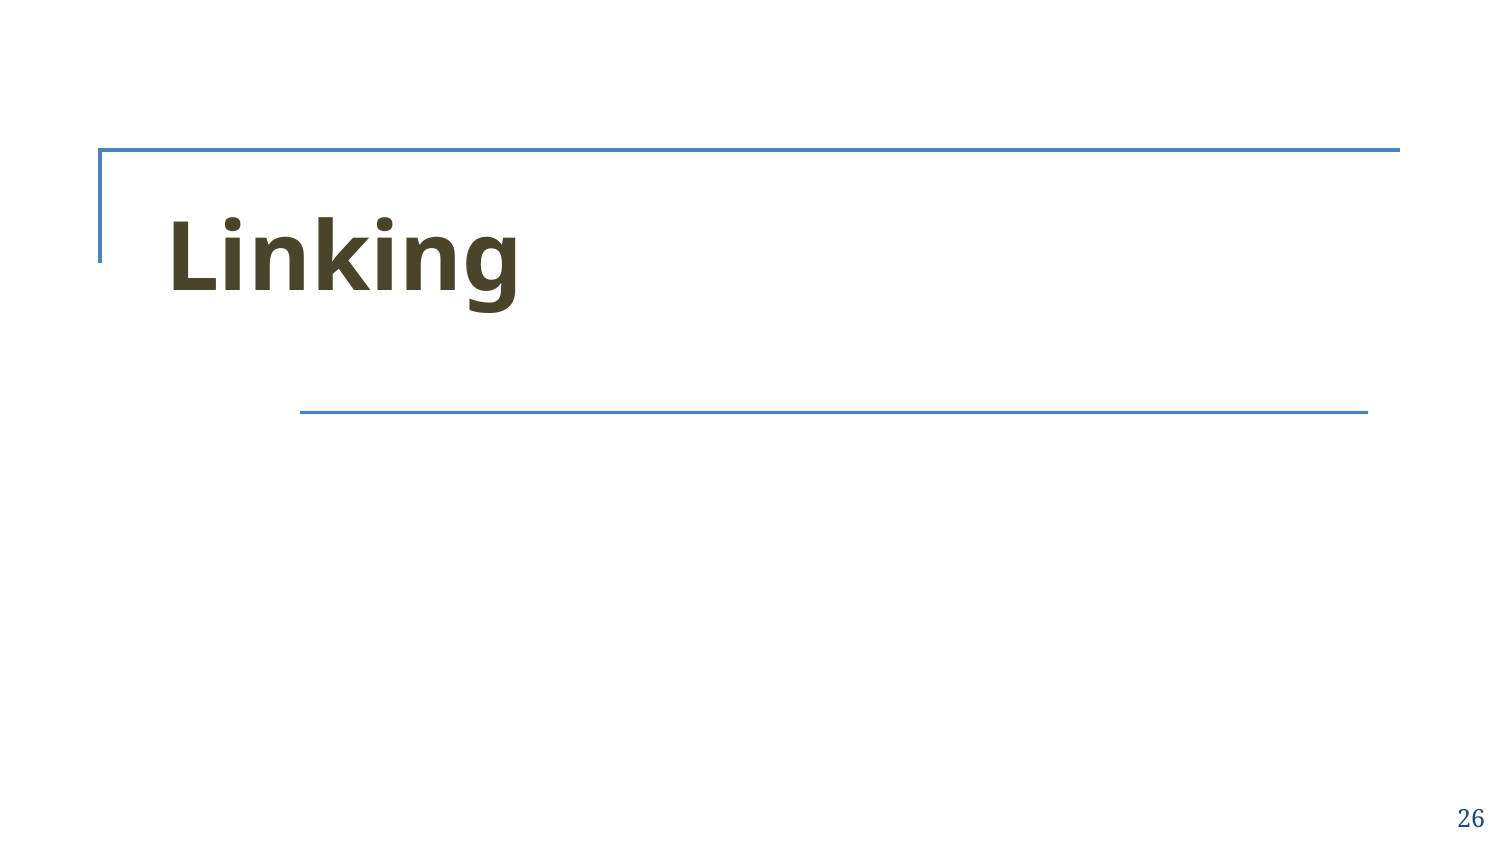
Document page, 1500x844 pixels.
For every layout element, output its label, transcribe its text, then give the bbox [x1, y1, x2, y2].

title Linking [150, 187, 1401, 404]
slide_number 26 [1149, 787, 1500, 844]
